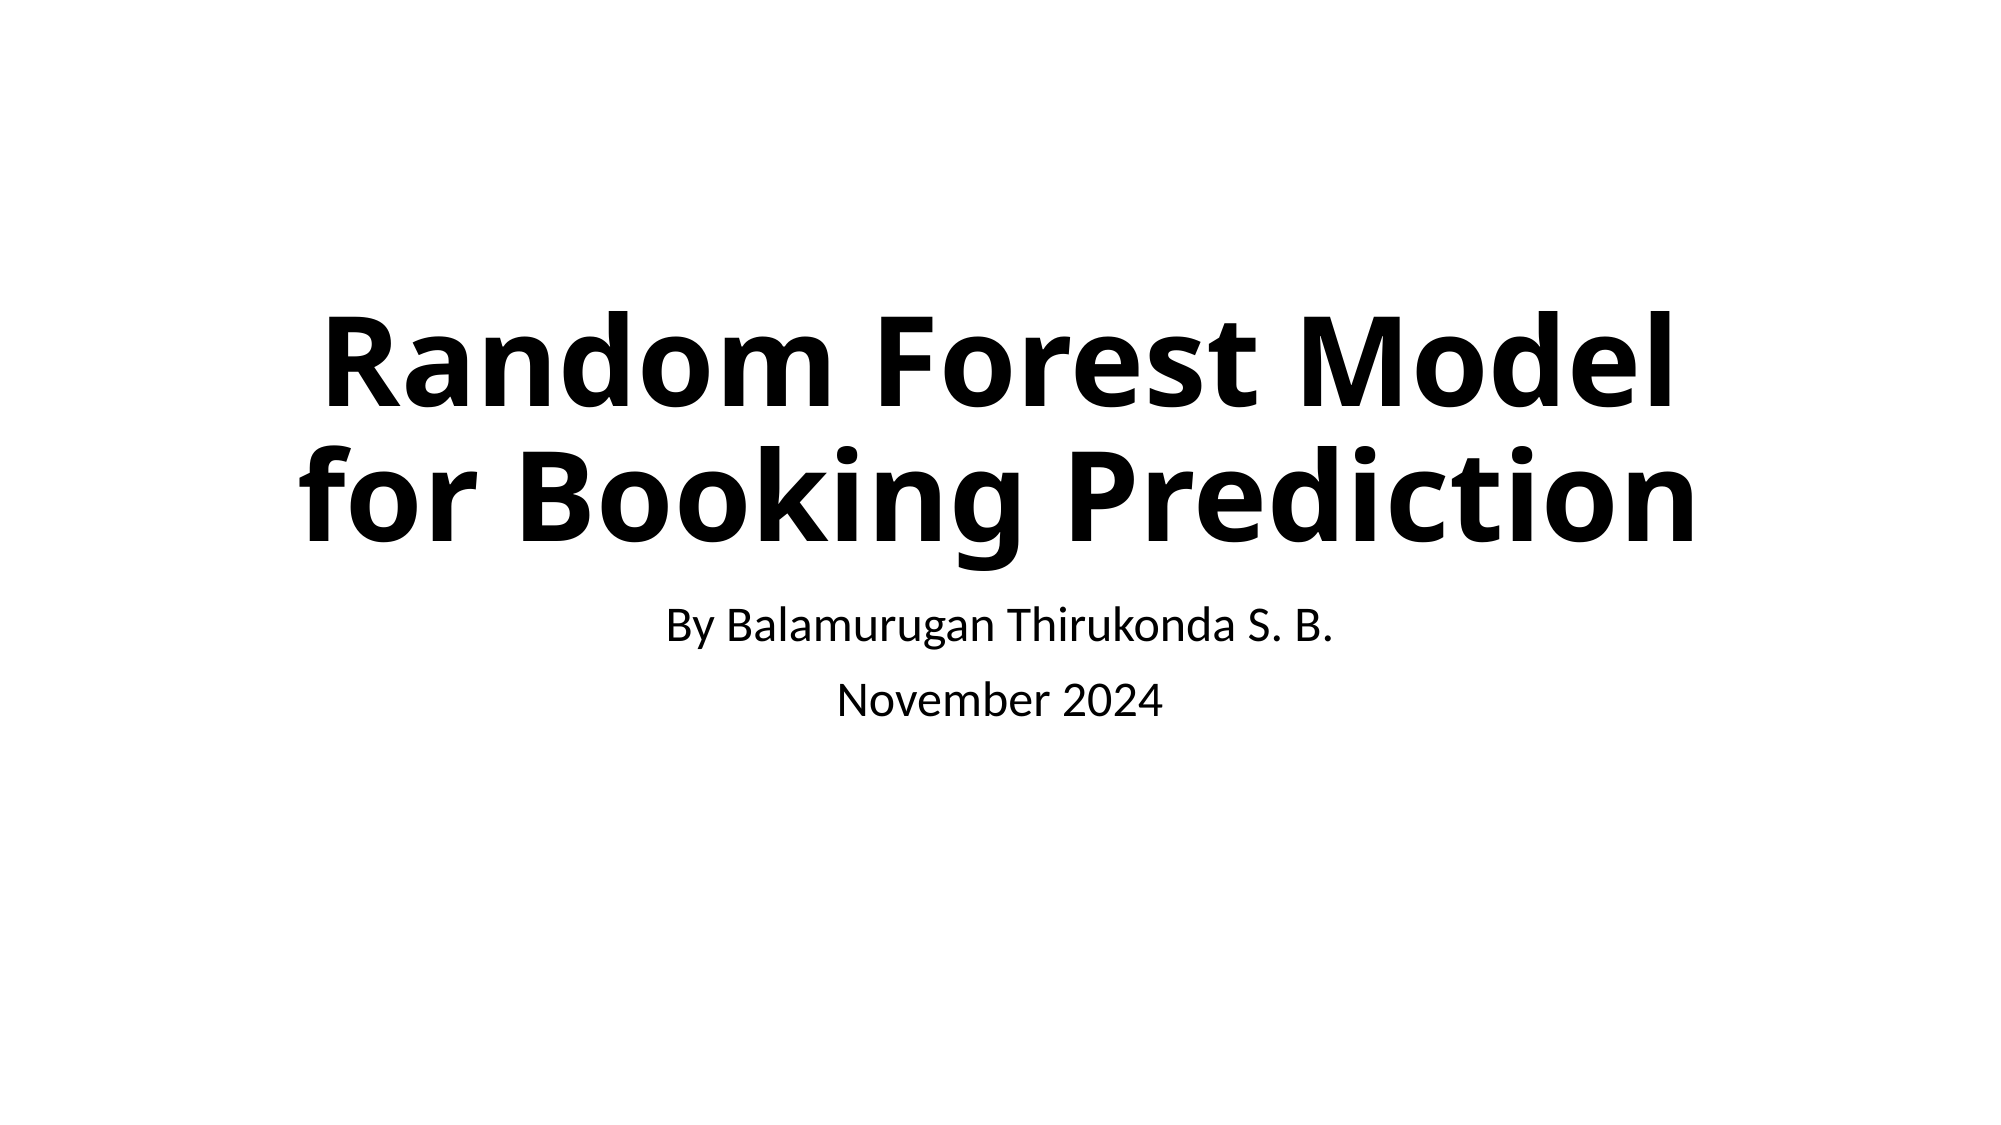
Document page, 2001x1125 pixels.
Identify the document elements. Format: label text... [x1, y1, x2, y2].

subtitle By Balamurugan Thirukonda S. B. November 2024 [249, 590, 1750, 863]
title Random Forest Model for Booking Prediction [249, 184, 1750, 576]
